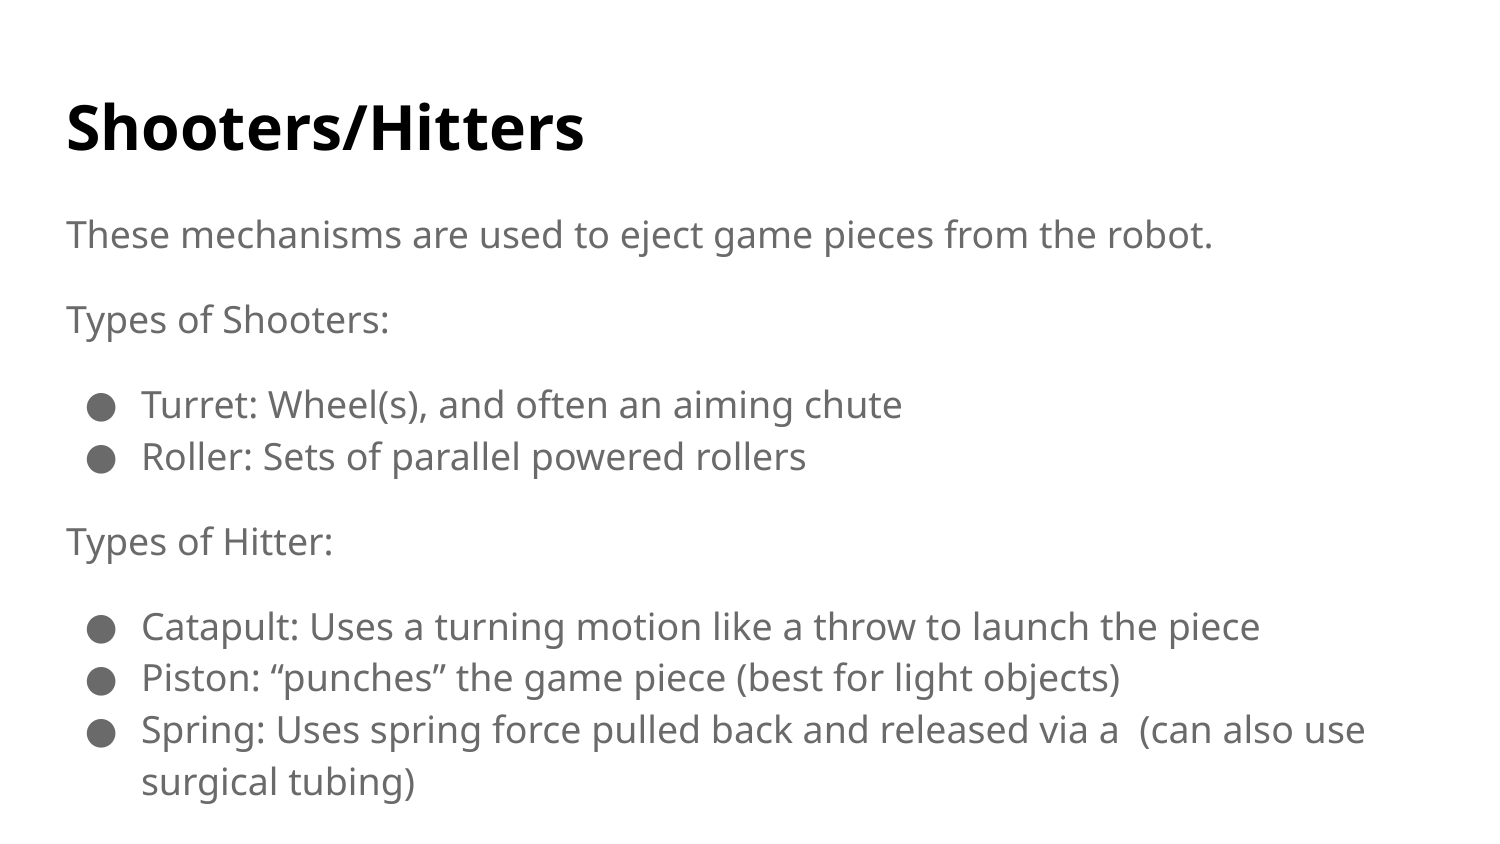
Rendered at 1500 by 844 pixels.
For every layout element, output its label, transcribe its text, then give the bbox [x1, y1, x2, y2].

title Shooters/Hitters [51, 72, 1449, 176]
list These mechanisms are used to eject game pieces from the robot. Types of Shooters: Turret: Wheel(s), and often an aiming chute Roller: Sets of parallel powered rollers Types of Hitter: Catapult: Uses a turning motion like a throw to launch the piece Piston: “punches” the game piece (best for light objects) Spring: Uses spring force pulled back and released via a (can also use surgical tubing) [51, 189, 1449, 750]
